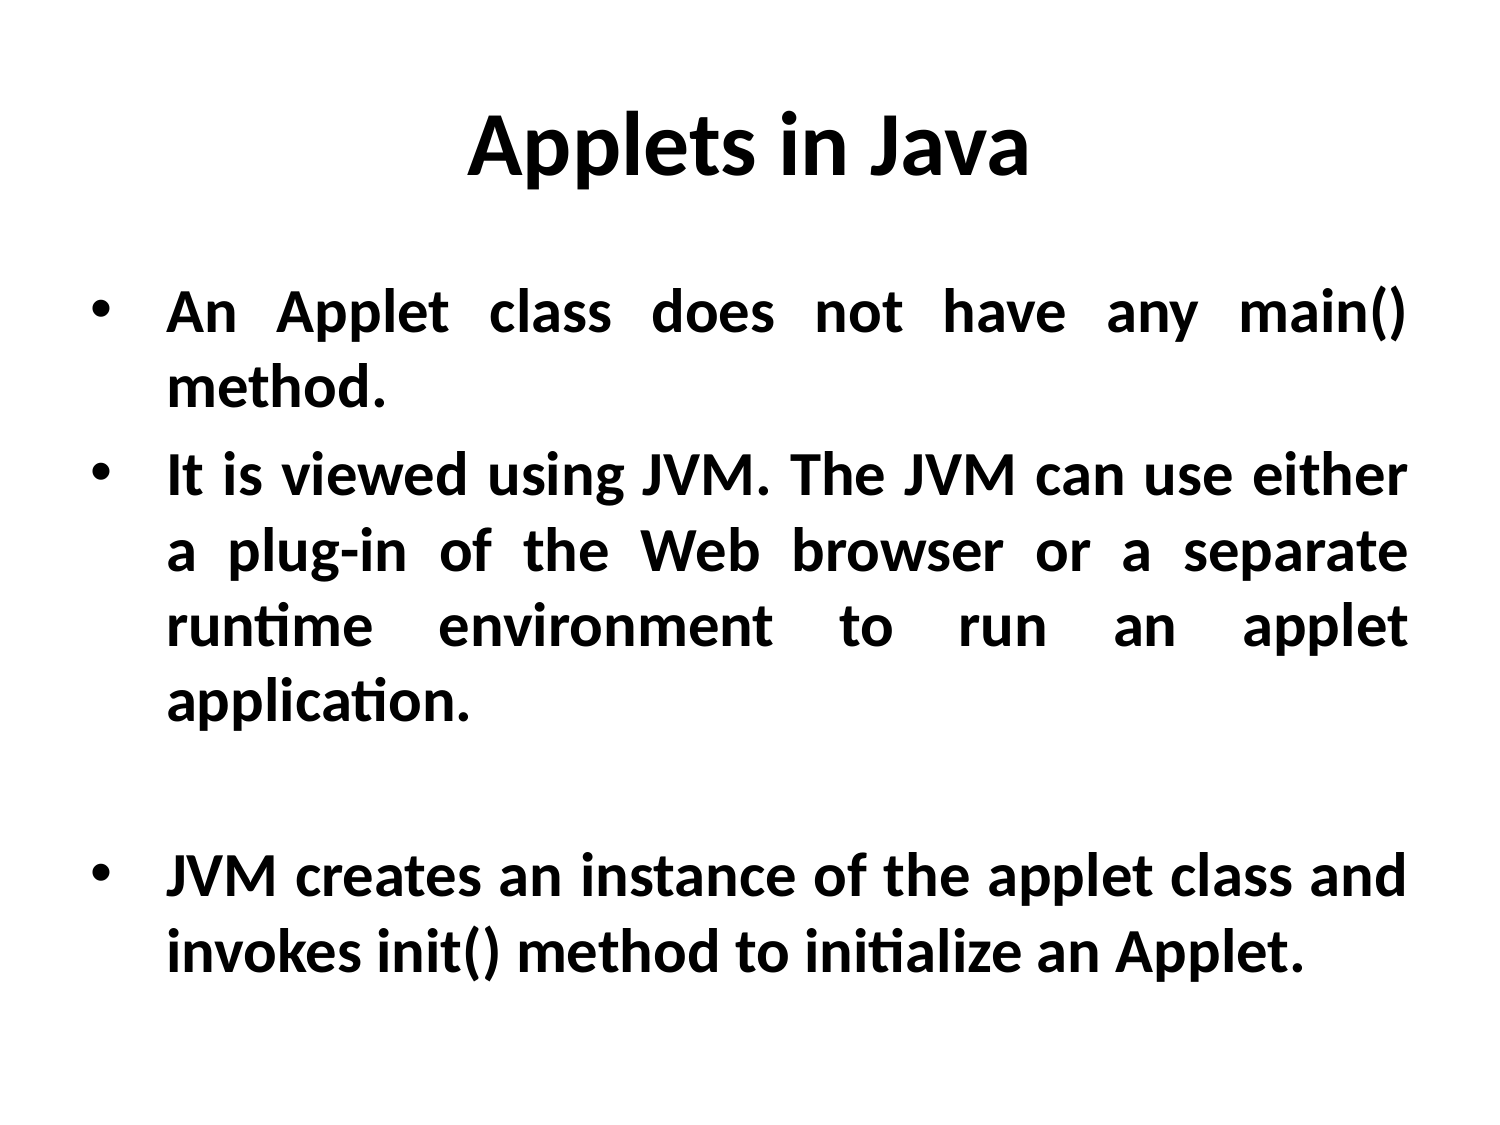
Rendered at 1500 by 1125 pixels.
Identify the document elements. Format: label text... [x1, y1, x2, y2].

title Applets in Java [75, 45, 1425, 233]
list An Applet class does not have any main() method. It is viewed using JVM. The JVM can use either a plug-in of the Web browser or a separate runtime environment to run an applet application. JVM creates an instance of the applet class and invokes init() method to initialize an Applet. [75, 262, 1425, 1005]
